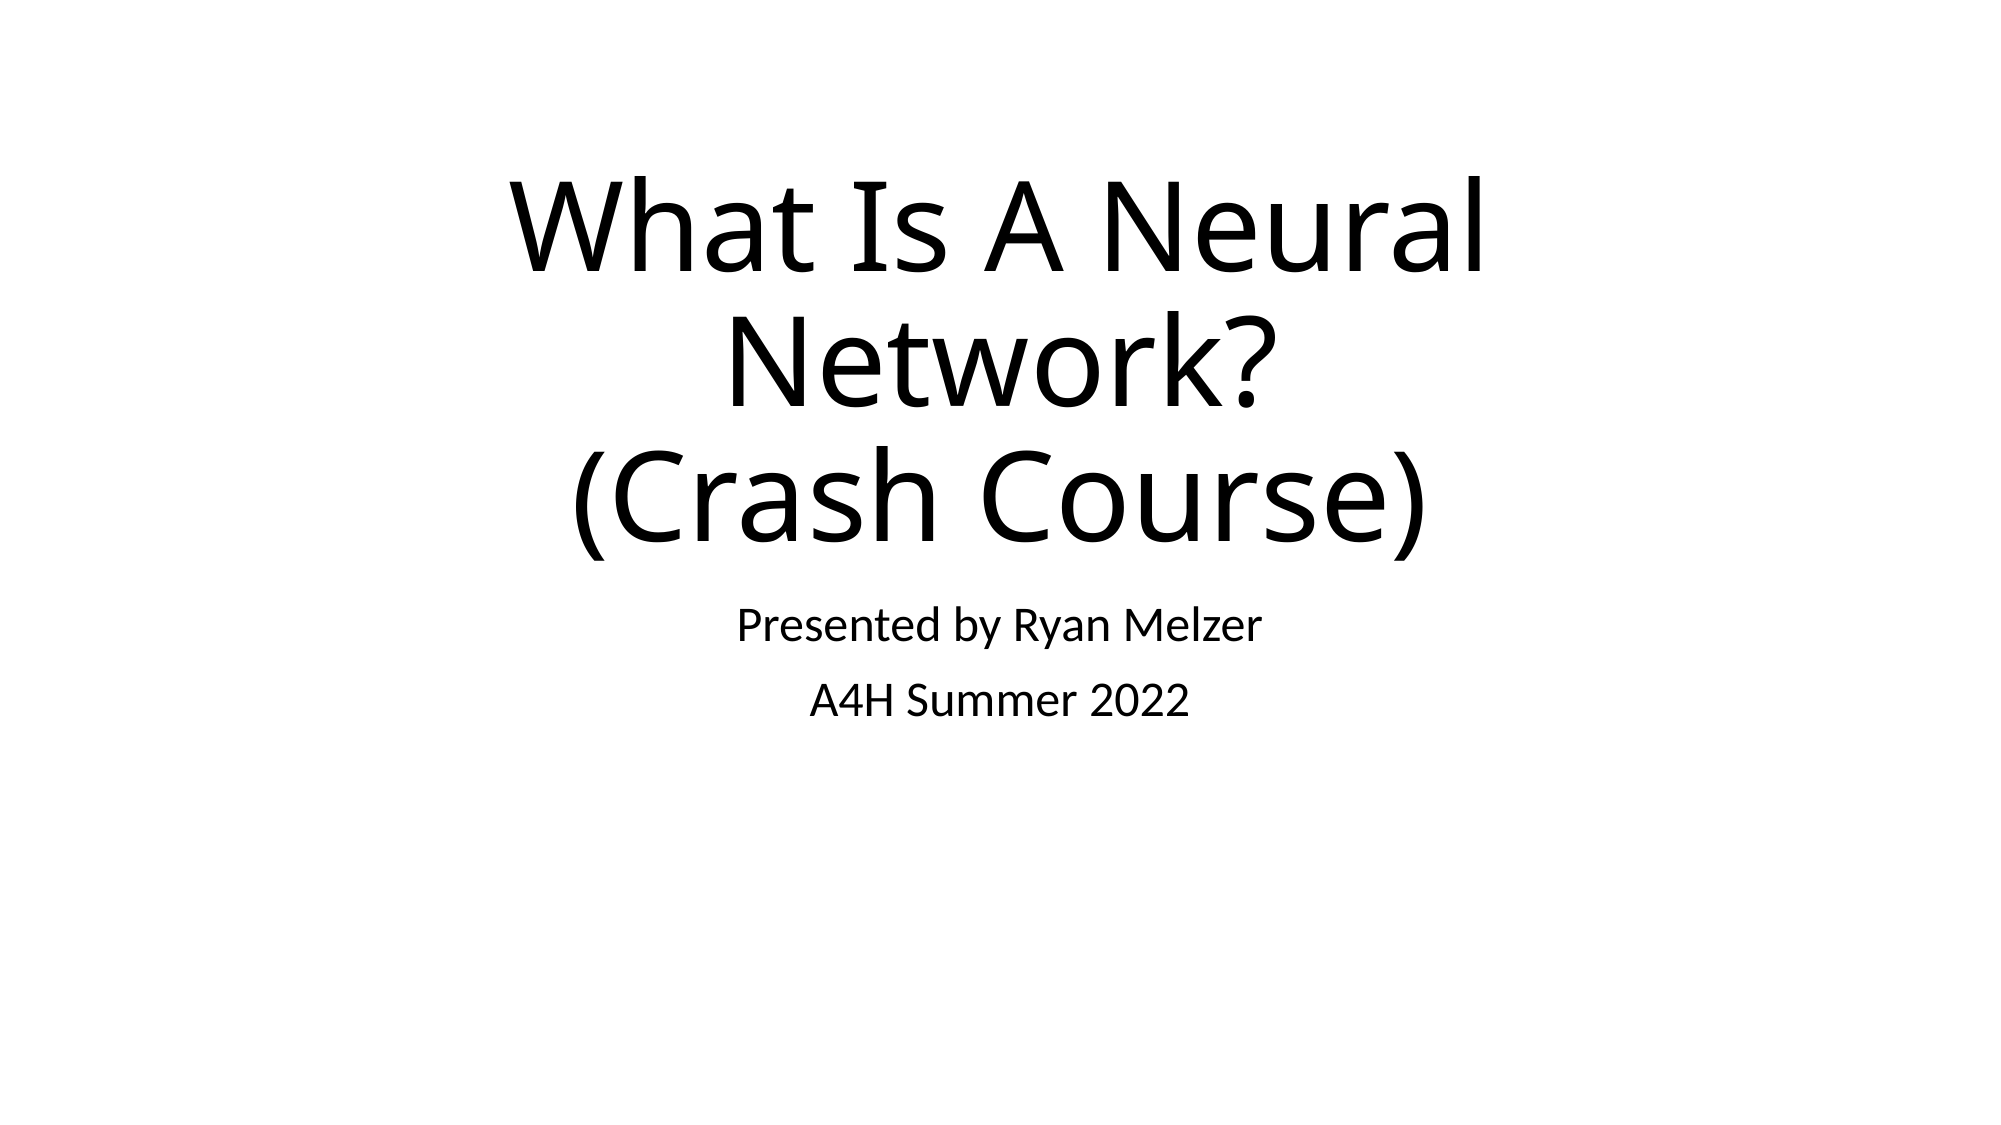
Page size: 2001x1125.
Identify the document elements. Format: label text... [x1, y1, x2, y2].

title What Is A Neural Network? (Crash Course) [249, 184, 1750, 576]
subtitle Presented by Ryan Melzer A4H Summer 2022 [249, 590, 1750, 863]
